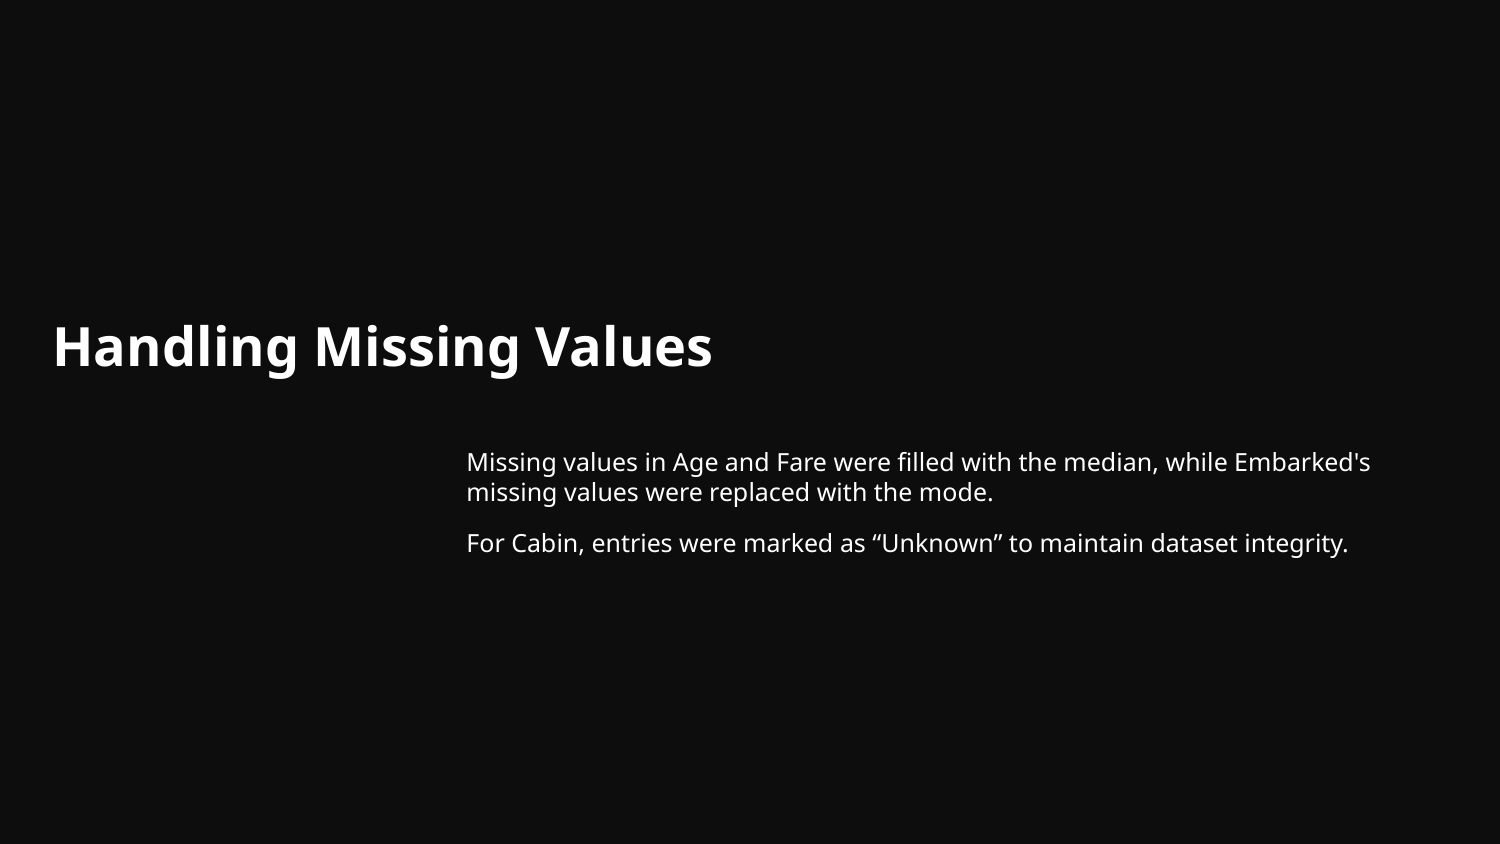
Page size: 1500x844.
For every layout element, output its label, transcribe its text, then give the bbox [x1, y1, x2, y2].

title Handling Missing Values [37, 145, 1268, 393]
subtitle Missing values in Age and Fare were filled with the median, while Embarked's missing values were replaced with the mode. For Cabin, entries were marked as “Unknown” to maintain dataset integrity. [414, 431, 1463, 699]
